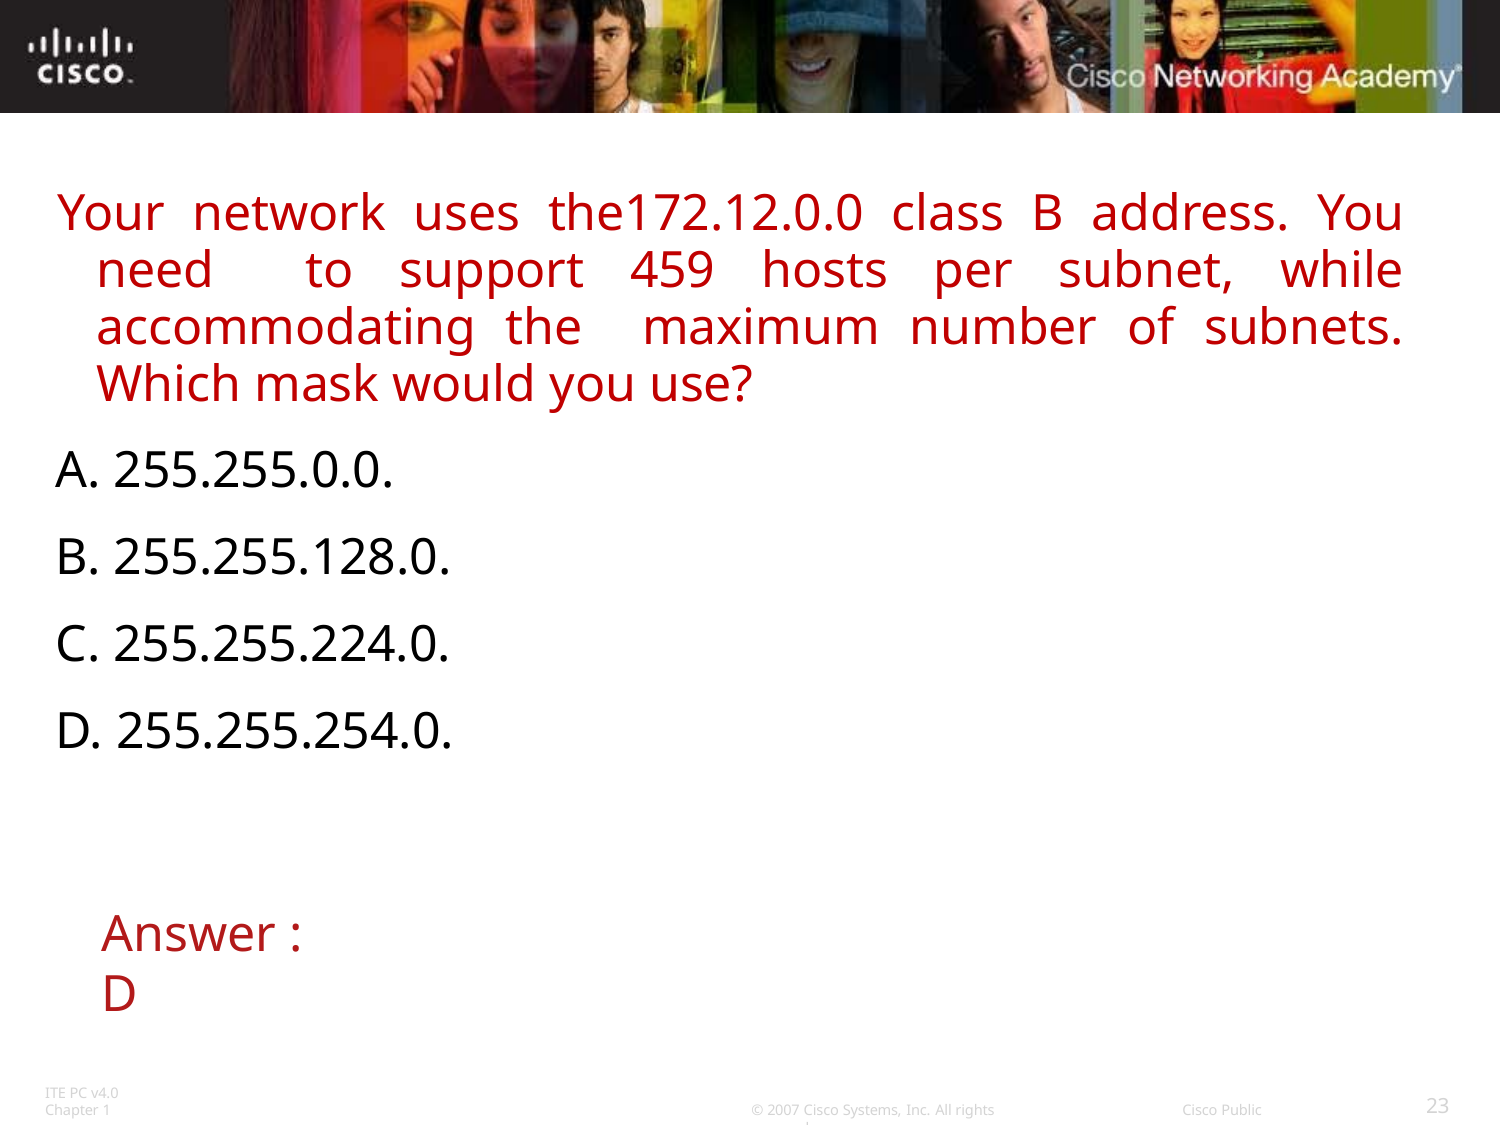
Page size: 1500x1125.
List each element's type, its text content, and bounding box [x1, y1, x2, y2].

text_box Your network uses the172.12.0.0 class B address. You need to support 459 hosts per subnet, while accommodating the maximum number of subnets. Which mask would you use? A. 255.255.0.0. B. 255.255.128.0. C. 255.255.224.0. D. 255.255.254.0. [55, 176, 1405, 759]
footer © 2007 Cisco Systems, Inc. All rights reserved. [749, 1100, 1058, 1125]
picture [0, 0, 1500, 113]
slide_number Cisco Public [1180, 1100, 1264, 1125]
text_box Answer :D [99, 899, 335, 1022]
slide_number 23 [1419, 1093, 1456, 1125]
text_box ITE PC v4.0 Chapter 1 [43, 1082, 126, 1119]
